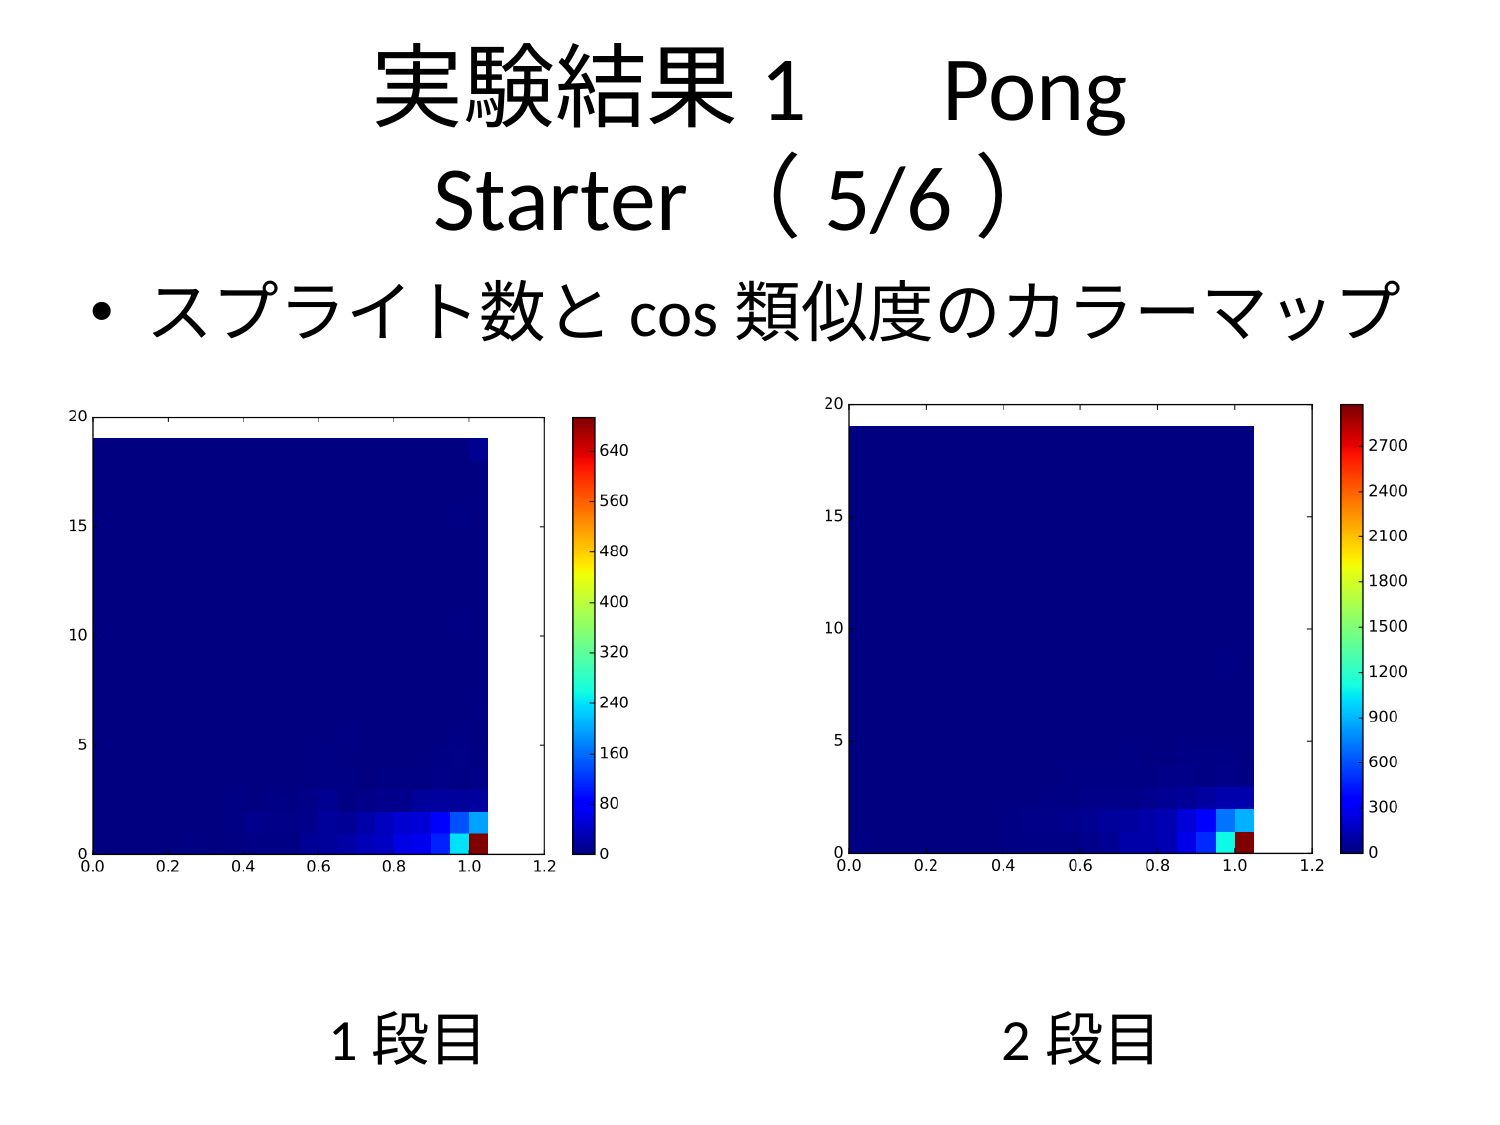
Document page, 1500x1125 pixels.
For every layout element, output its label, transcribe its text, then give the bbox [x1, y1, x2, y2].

title 実験結果1 Pong Starter（5/6） [75, 45, 1425, 233]
text_box 1段目 [313, 994, 503, 1080]
picture [755, 348, 1500, 908]
picture [1, 362, 729, 908]
list スプライト数とcos類似度のカラーマップ [75, 262, 1425, 1125]
text_box 2段目 [987, 994, 1177, 1080]
